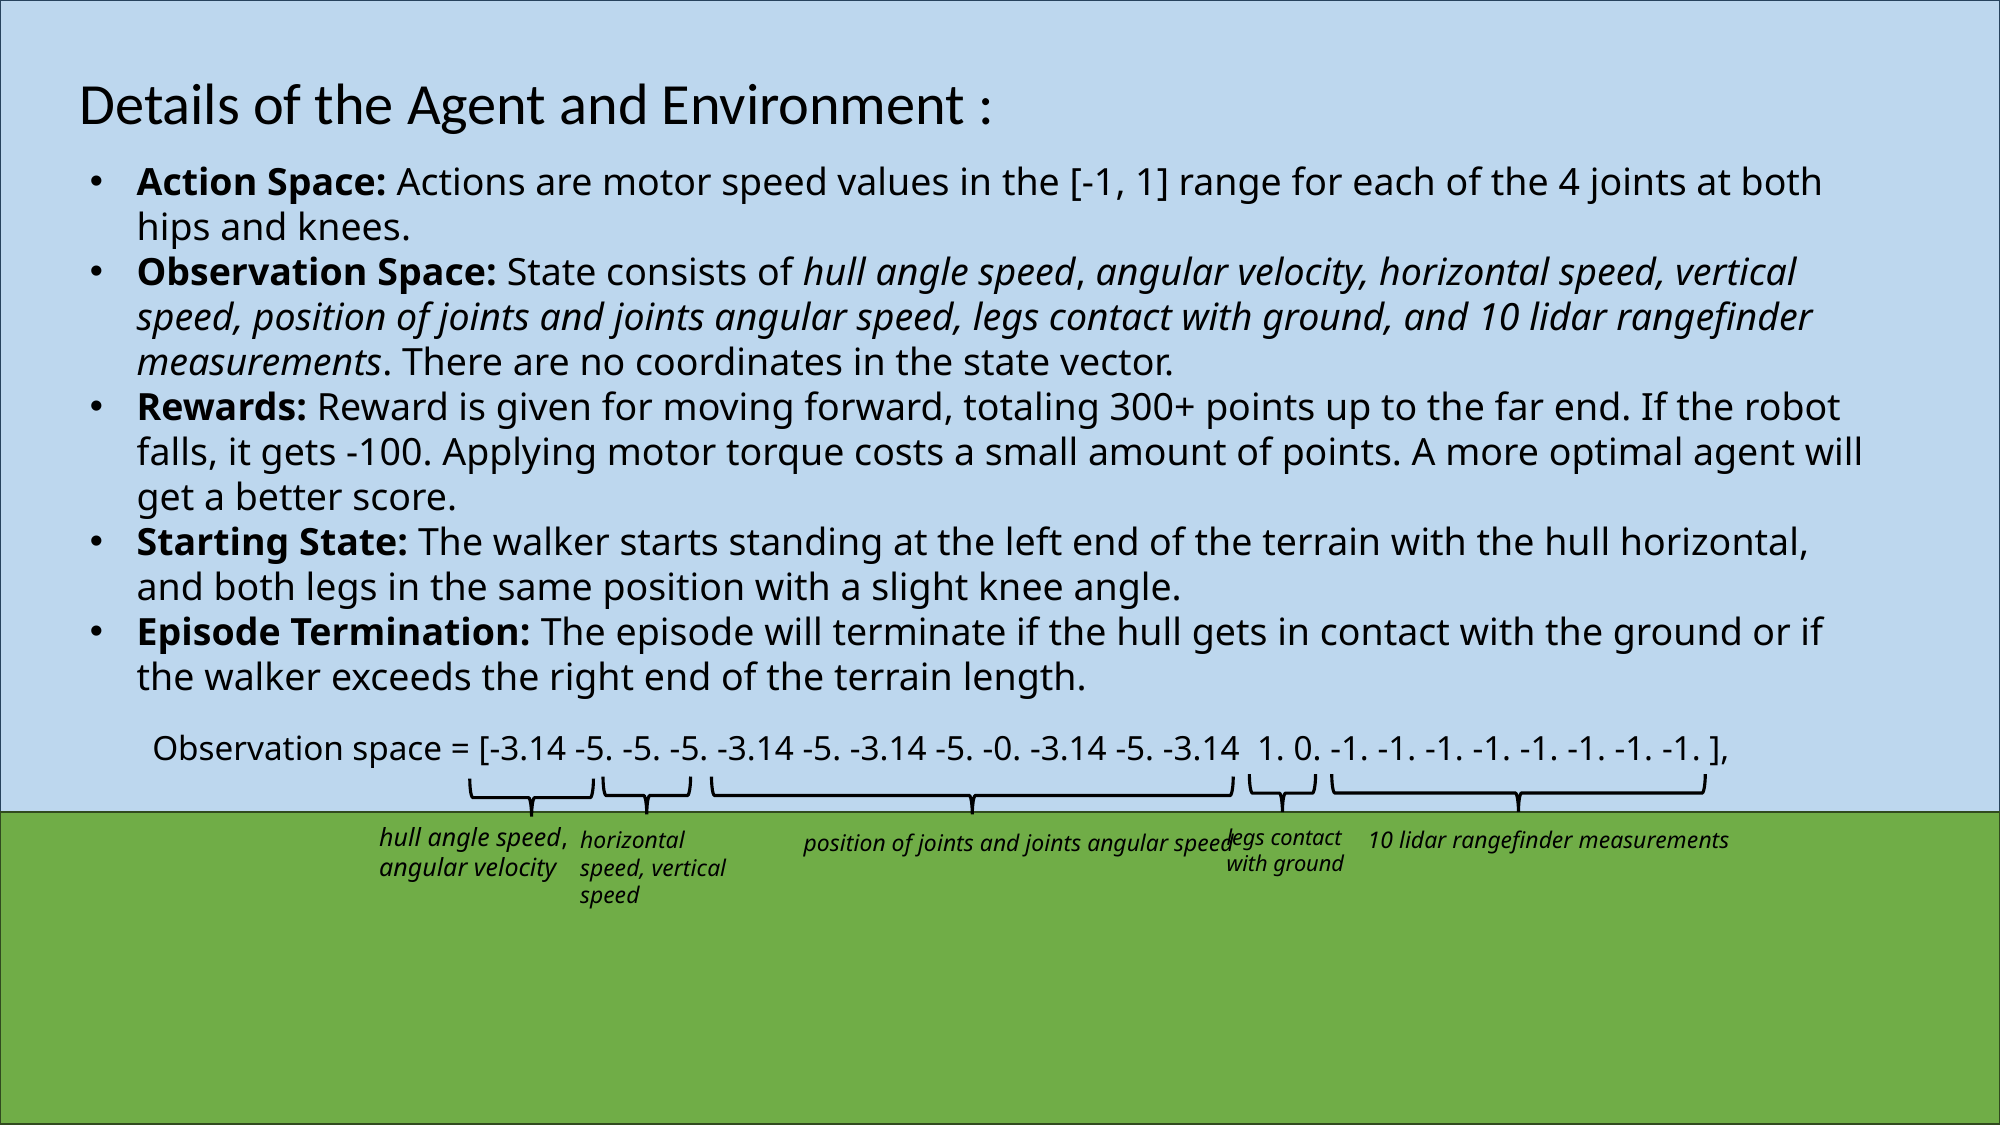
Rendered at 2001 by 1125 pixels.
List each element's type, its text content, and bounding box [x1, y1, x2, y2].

text_box Details of the Agent and Environment : [64, 58, 1065, 144]
text_box [0, 811, 2000, 1125]
text_box [468, 778, 596, 814]
text_box hull angle speed, angular velocity [364, 814, 621, 889]
text_box Observation space = [-3.14 -5. -5. -5. -3.14 -5. -3.14 -5. -0. -3.14 -5. -3.14 1. 0. -1. -1. -1. -1. -1. -1. -1. -1. ], [137, 719, 1992, 775]
text_box 10 lidar rangefinder measurements [1353, 818, 1770, 861]
text_box [1330, 774, 1707, 812]
text_box [1247, 774, 1318, 813]
text_box [709, 776, 1235, 815]
text_box legs contact with ground [1211, 815, 1368, 883]
text_box Action Space: Actions are motor speed values in the [-1, 1] range for each of the 4 joints at both hips and knees. Observation Space: State consists of hull angle speed, angular velocity, horizontal speed, vertical speed, position of joints and joints angular speed, legs contact with ground, and 10 lidar rangefinder measurements. There are no coordinates in the state vector. Rewards: Reward is given for moving forward, totaling 300+ points up to the far end. If the robot falls, it gets -100. Applying motor torque costs a small amount of points. A more optimal agent will get a better score. Starting State: The walker starts standing at the left end of the terrain with the hull horizontal, and both legs in the same position with a slight knee angle. Episode Termination: The episode will terminate if the hull gets in contact with the ground or if the walker exceeds the right end of the terrain length. [74, 150, 1889, 706]
text_box [601, 776, 693, 815]
text_box position of joints and joints angular speed [789, 820, 1211, 864]
text_box [0, 0, 2000, 811]
text_box horizontal speed, vertical speed [565, 818, 767, 916]
